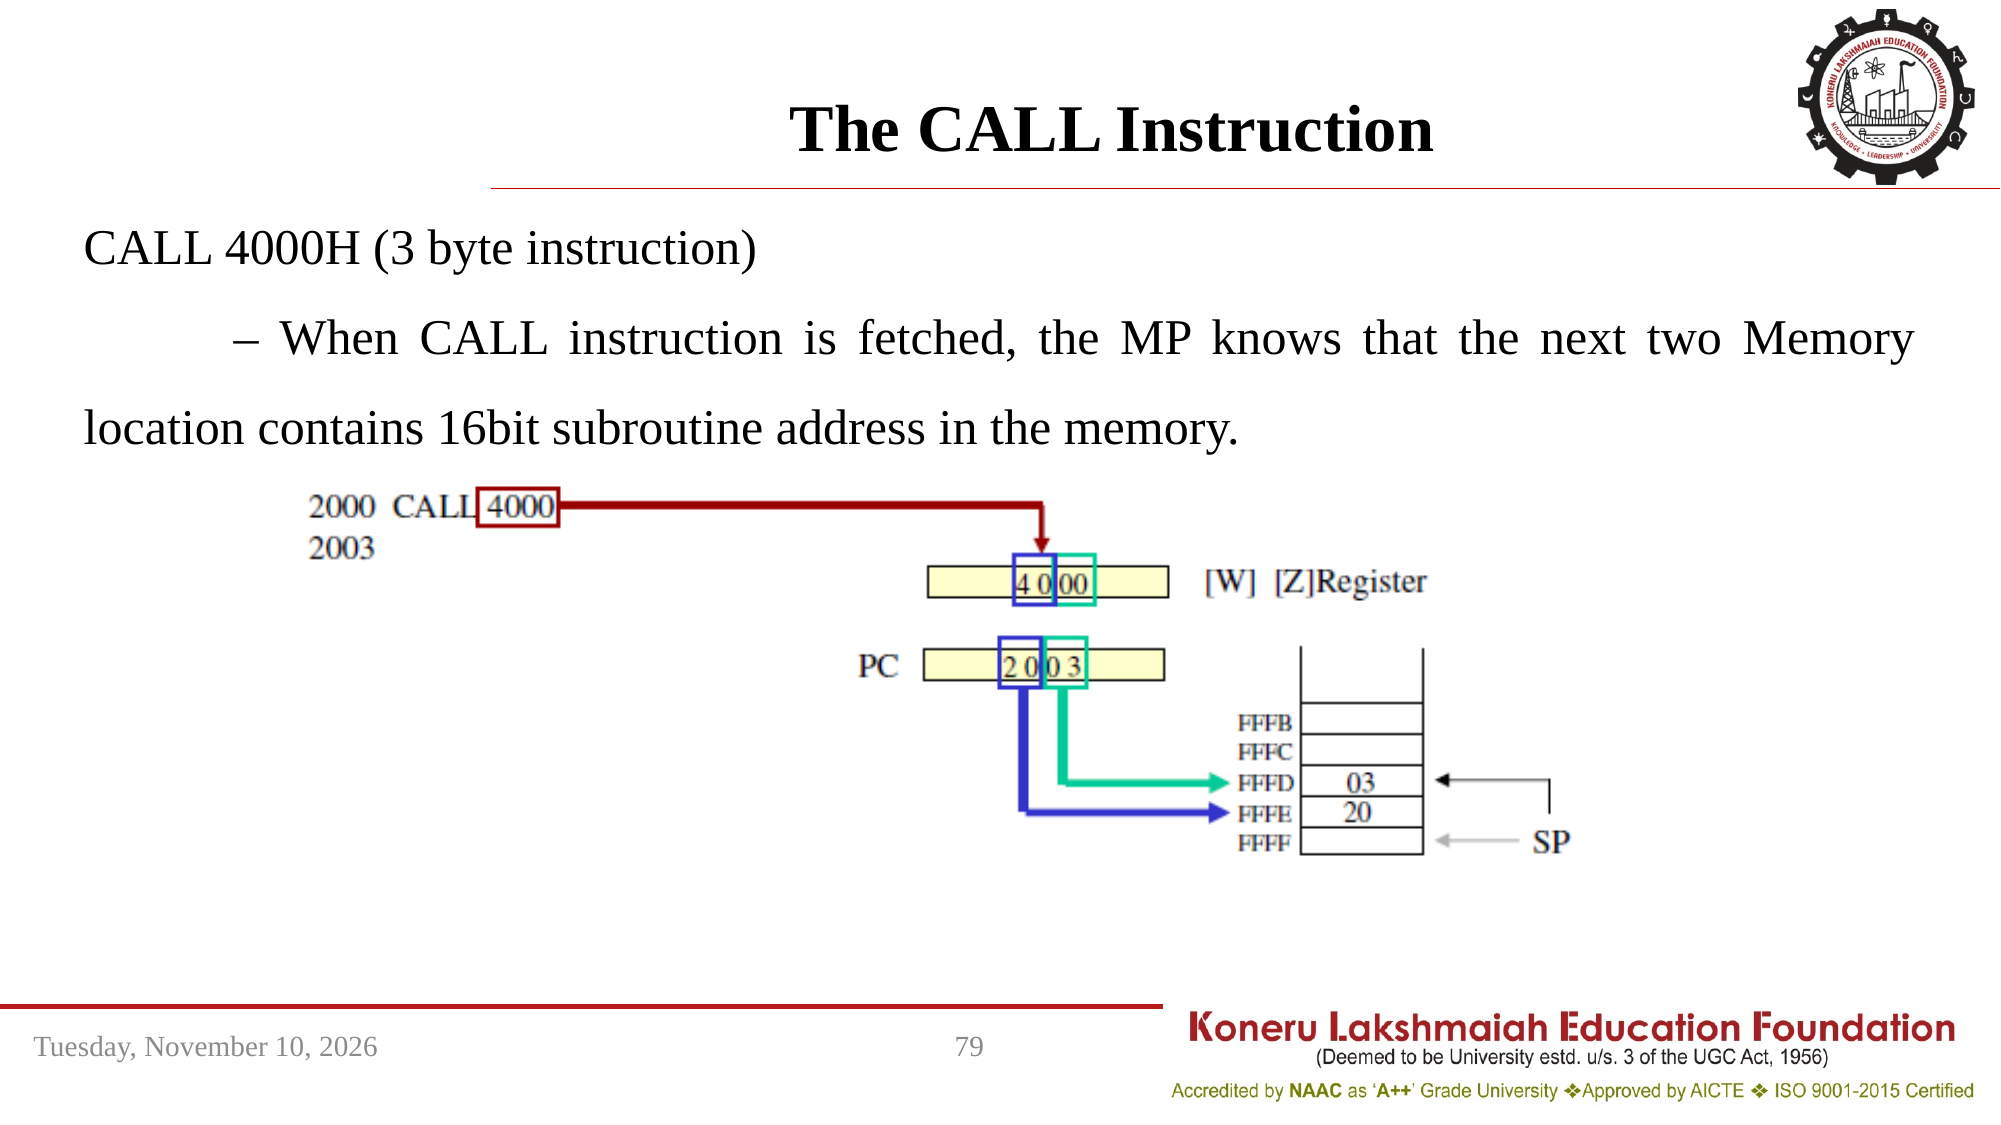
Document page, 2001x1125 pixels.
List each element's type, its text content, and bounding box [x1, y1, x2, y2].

text_box The CALL Instruction [774, 77, 1781, 172]
picture [299, 485, 1580, 889]
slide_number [18, 1014, 469, 1075]
slide_number 79 [744, 1014, 1162, 1075]
picture [1162, 1003, 1996, 1107]
text_box CALL 4000H (3 byte instruction) – When CALL instruction is fetched, the MP knows that the next two Memory location contains 16bit subroutine address in the memory. [68, 177, 1931, 462]
picture [1798, 9, 1975, 185]
